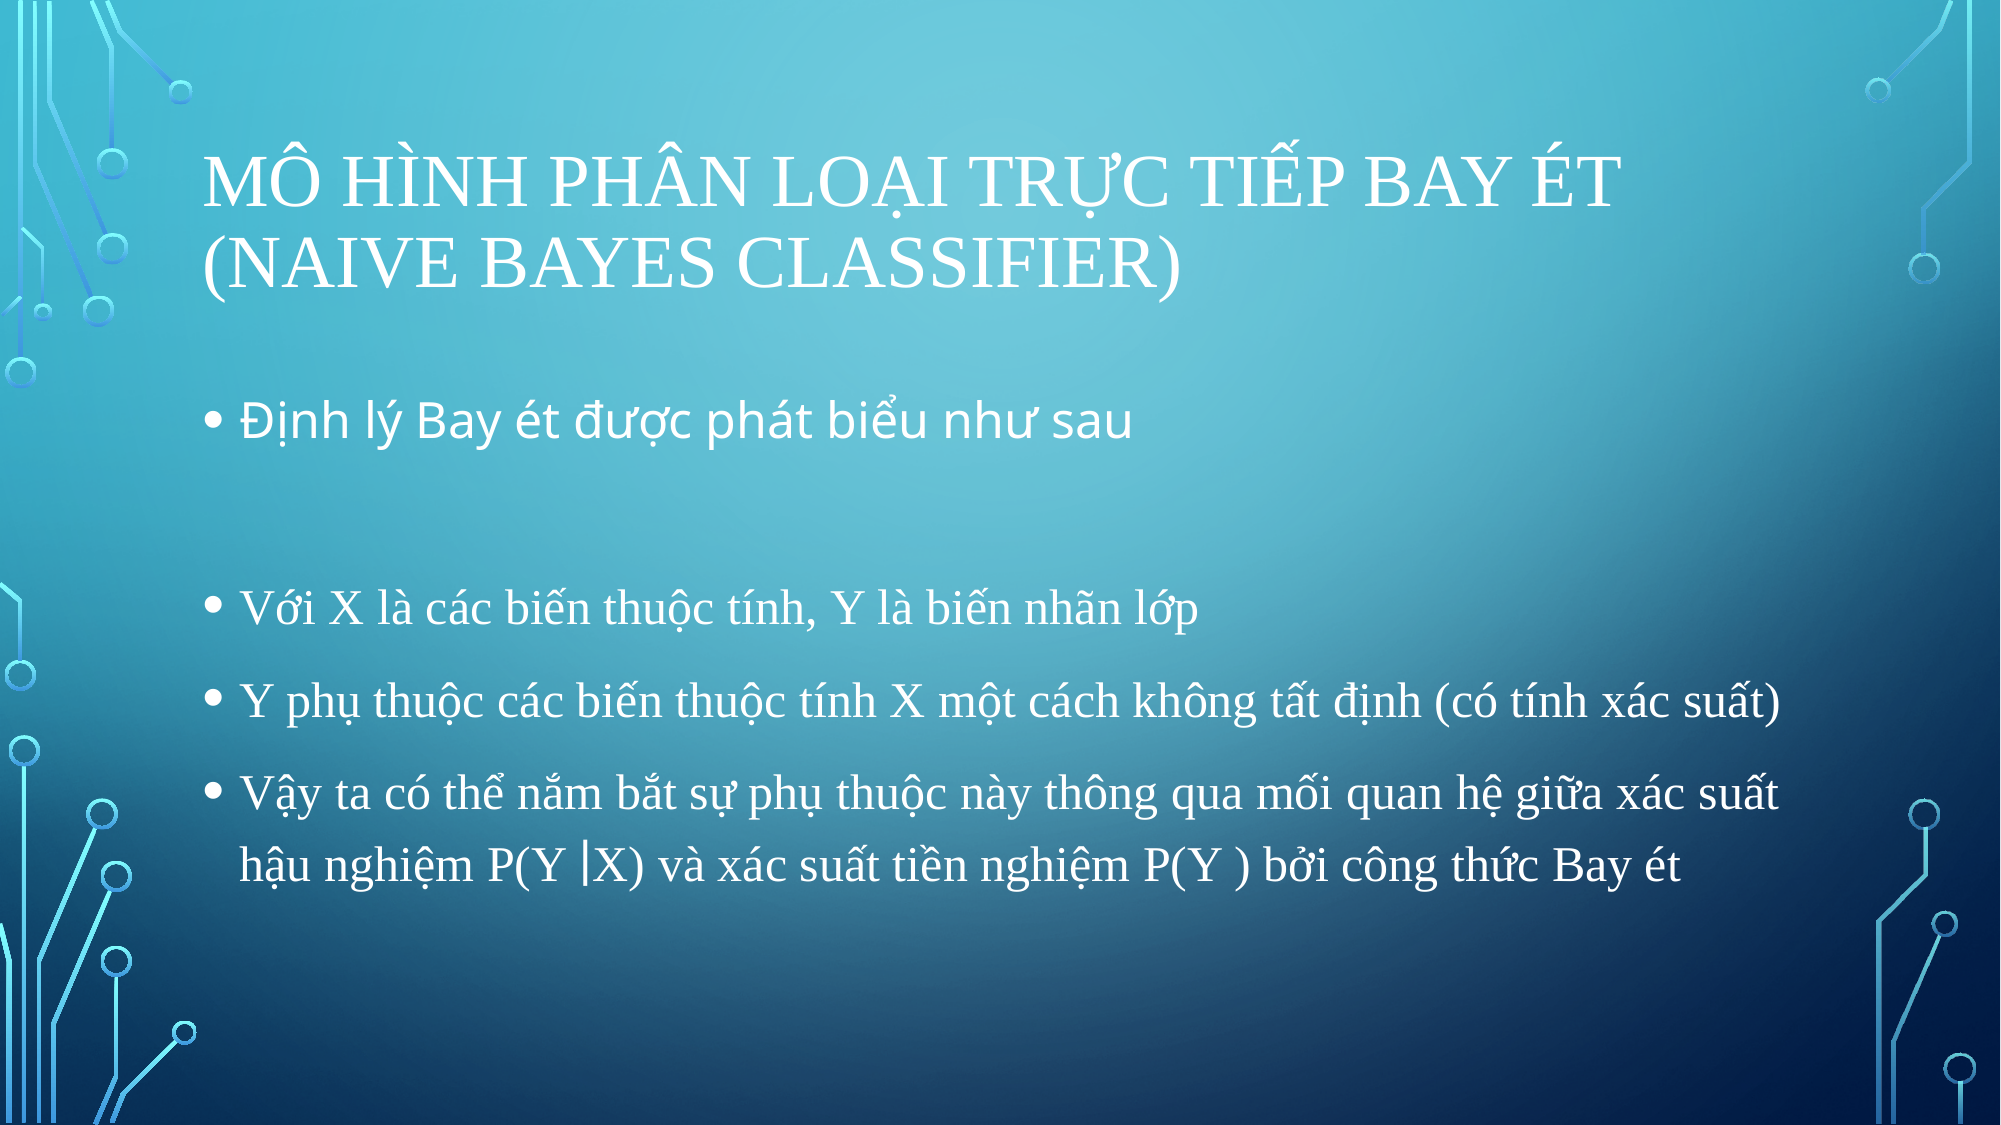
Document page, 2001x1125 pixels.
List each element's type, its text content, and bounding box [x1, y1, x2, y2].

title Mô hình phân loại trực tiếp Bay ét (Naive Bayes Classifier) [187, 101, 1813, 344]
